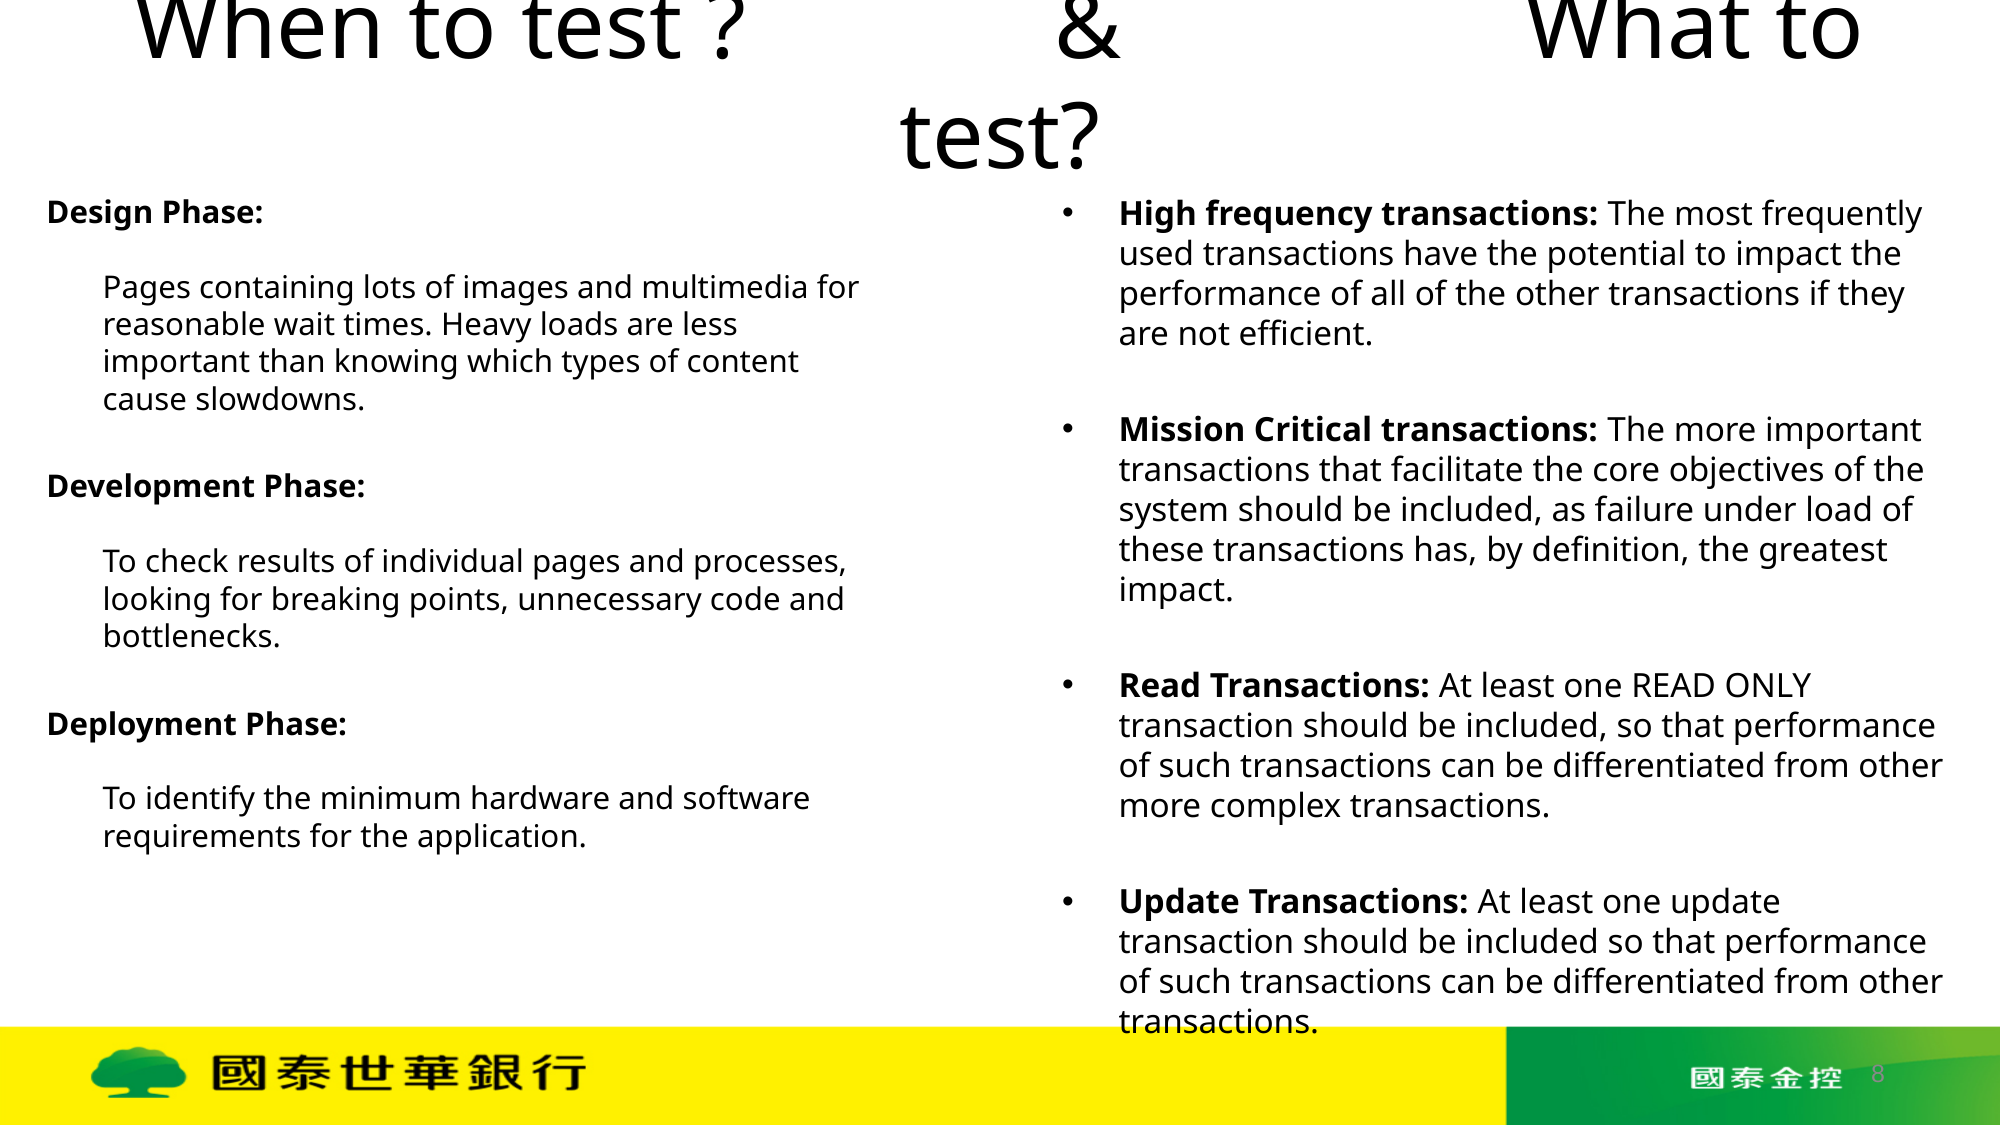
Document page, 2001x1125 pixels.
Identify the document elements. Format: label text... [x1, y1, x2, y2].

text_box High frequency transactions: The most frequently used transactions have the potential to impact the performance of all of the other transactions if they are not efficient. Mission Critical transactions: The more important transactions that facilitate the core objectives of the system should be included, as failure under load of these transactions has, by definition, the greatest impact. Read Transactions: At least one READ ONLY transaction should be included, so that performance of such transactions can be differentiated from other more complex transactions. Update Transactions: At least one update transaction should be included so that performance of such transactions can be differentiated from other transactions. [1047, 184, 1981, 1005]
slide_number 8 [1433, 1042, 1900, 1103]
title When to test ? & What to test? [31, 7, 1969, 147]
list Design Phase: Pages containing lots of images and multimedia for reasonable wait times. Heavy loads are less important than knowing which types of content cause slowdowns. Development Phase: To check results of individual pages and processes, looking for breaking points, unnecessary code and bottlenecks. Deployment Phase: To identify the minimum hardware and software requirements for the application. [31, 184, 894, 1005]
picture [0, 0, 2000, 1125]
